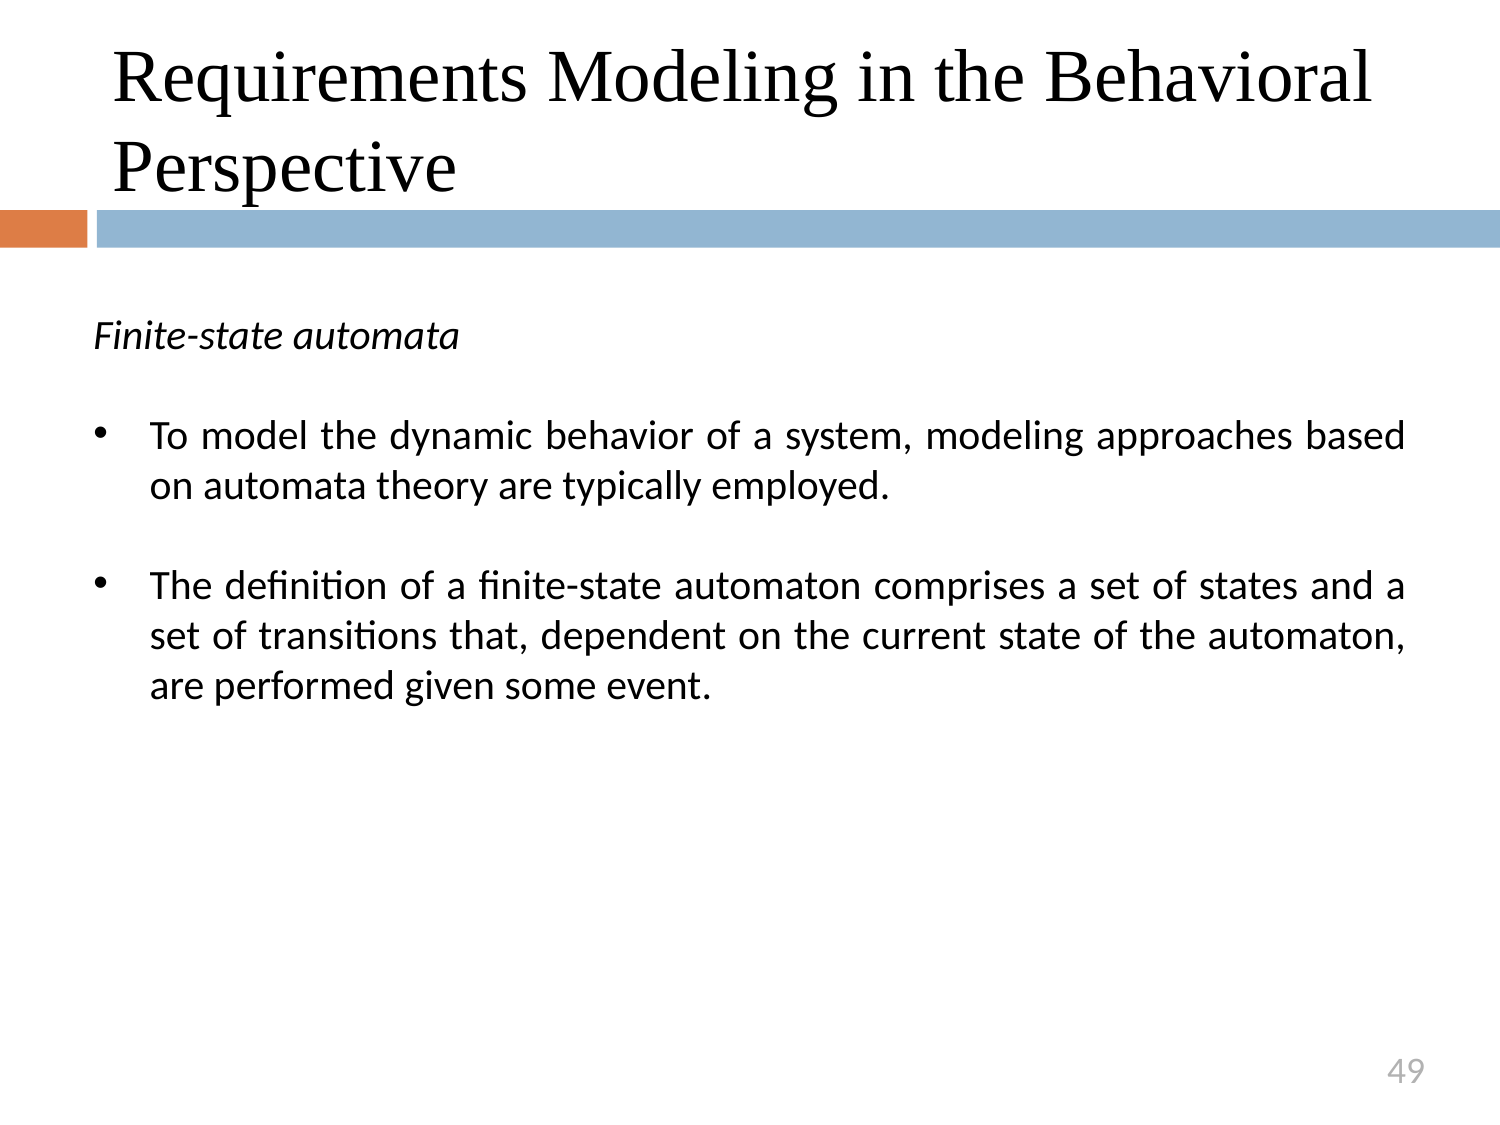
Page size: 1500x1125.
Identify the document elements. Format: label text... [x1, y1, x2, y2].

title Requirements Modeling in the Behavioral Perspective [112, 23, 1456, 214]
slide_number 49 [1080, 1046, 1425, 1103]
text_box Finite-state automata To model the dynamic behavior of a system, modeling approaches based on automata theory are typically employed. The definition of a finite-state automaton comprises a set of states and a set of transitions that, dependent on the current state of the automaton, are performed given some event. [78, 299, 1422, 765]
